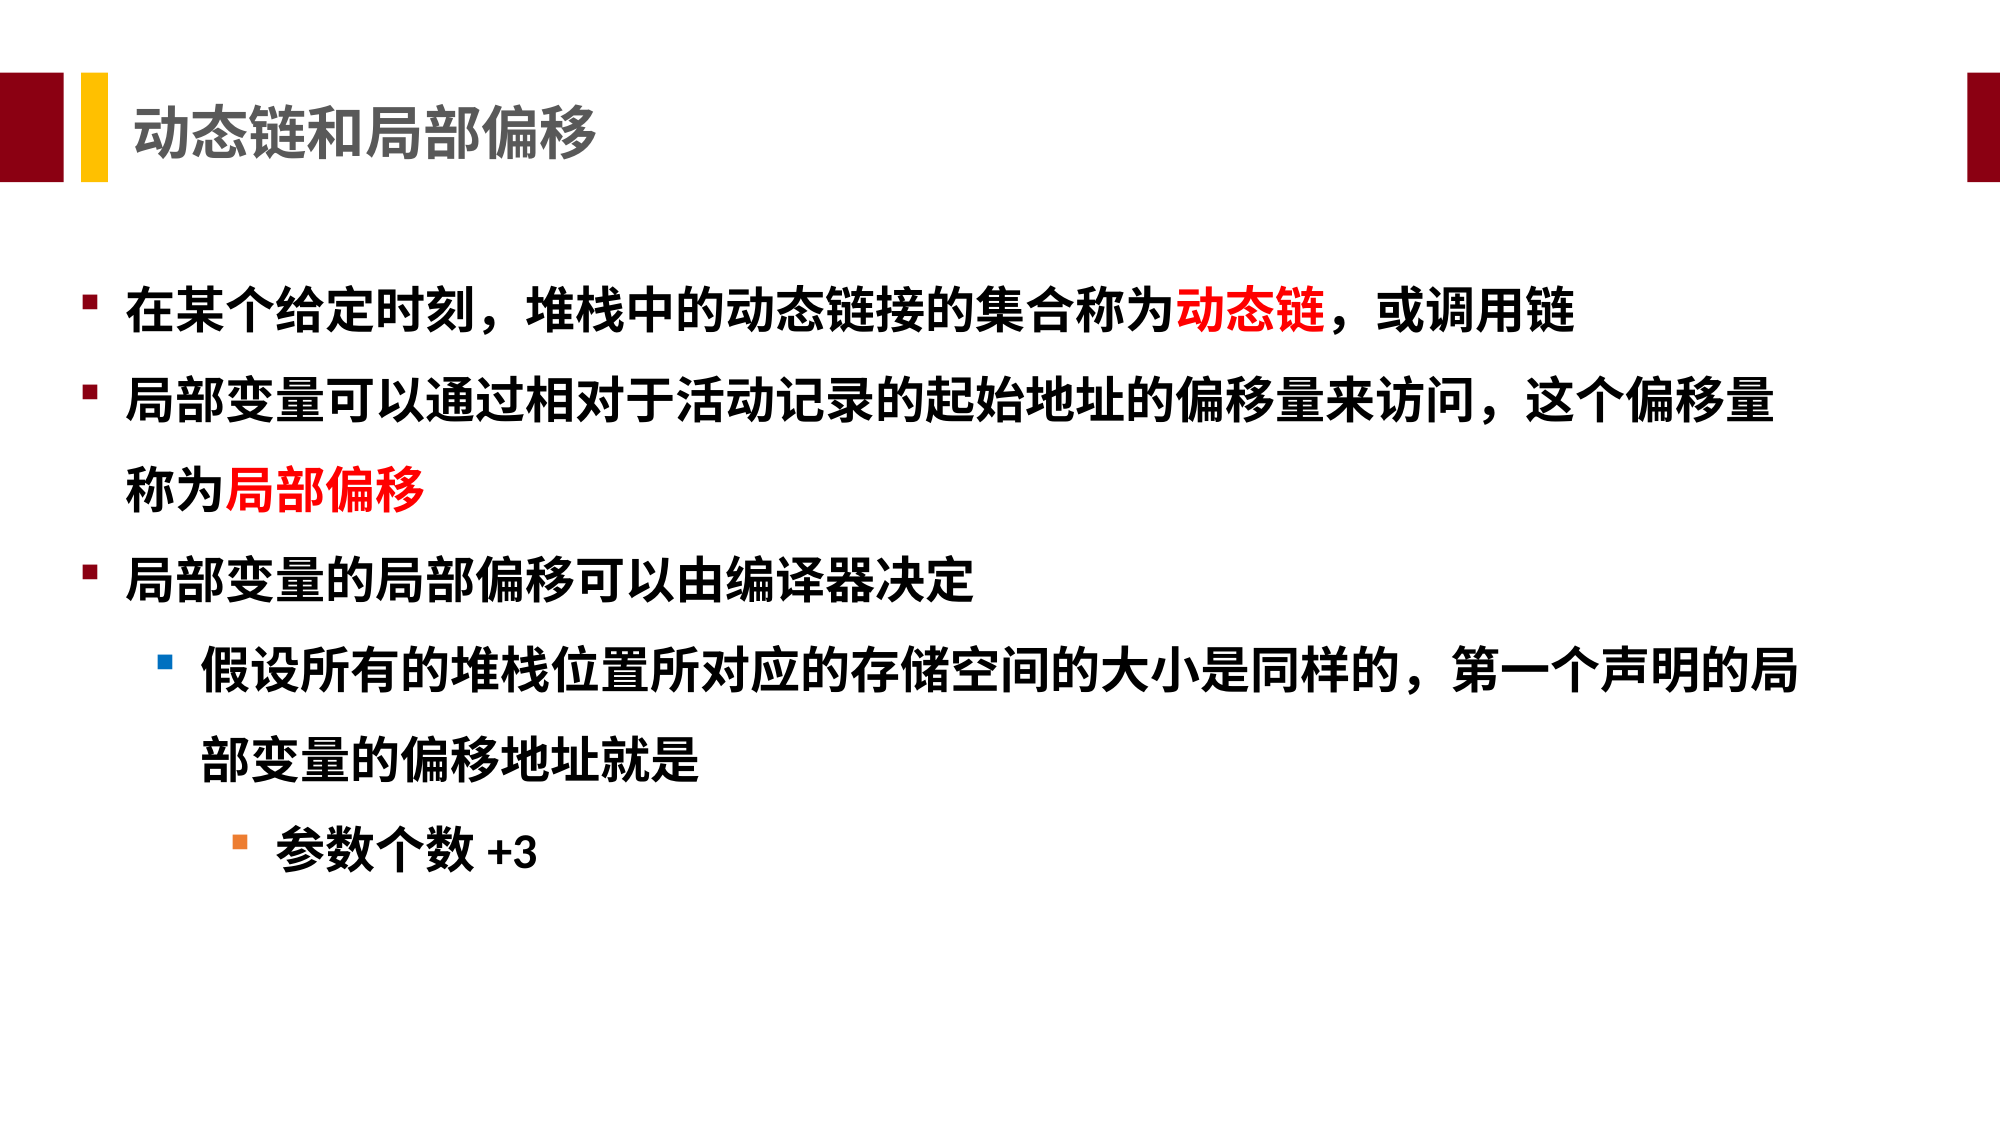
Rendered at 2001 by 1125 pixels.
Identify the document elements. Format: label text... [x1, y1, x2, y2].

text_box 动态链和局部偏移 [132, 95, 1944, 167]
text_box [0, 71, 65, 183]
text_box [1966, 71, 2000, 183]
text_box 在某个给定时刻，堆栈中的动态链接的集合称为动态链，或调用链 局部变量可以通过相对于活动记录的起始地址的偏移量来访问，这个偏移量称为局部偏移 局部变量的局部偏移可以由编译器决定 假设所有的堆栈位置所对应的存储空间的大小是同样的，第一个声明的局部变量的偏移地址就是 参数个数+3 [63, 241, 1840, 977]
text_box [80, 71, 109, 183]
